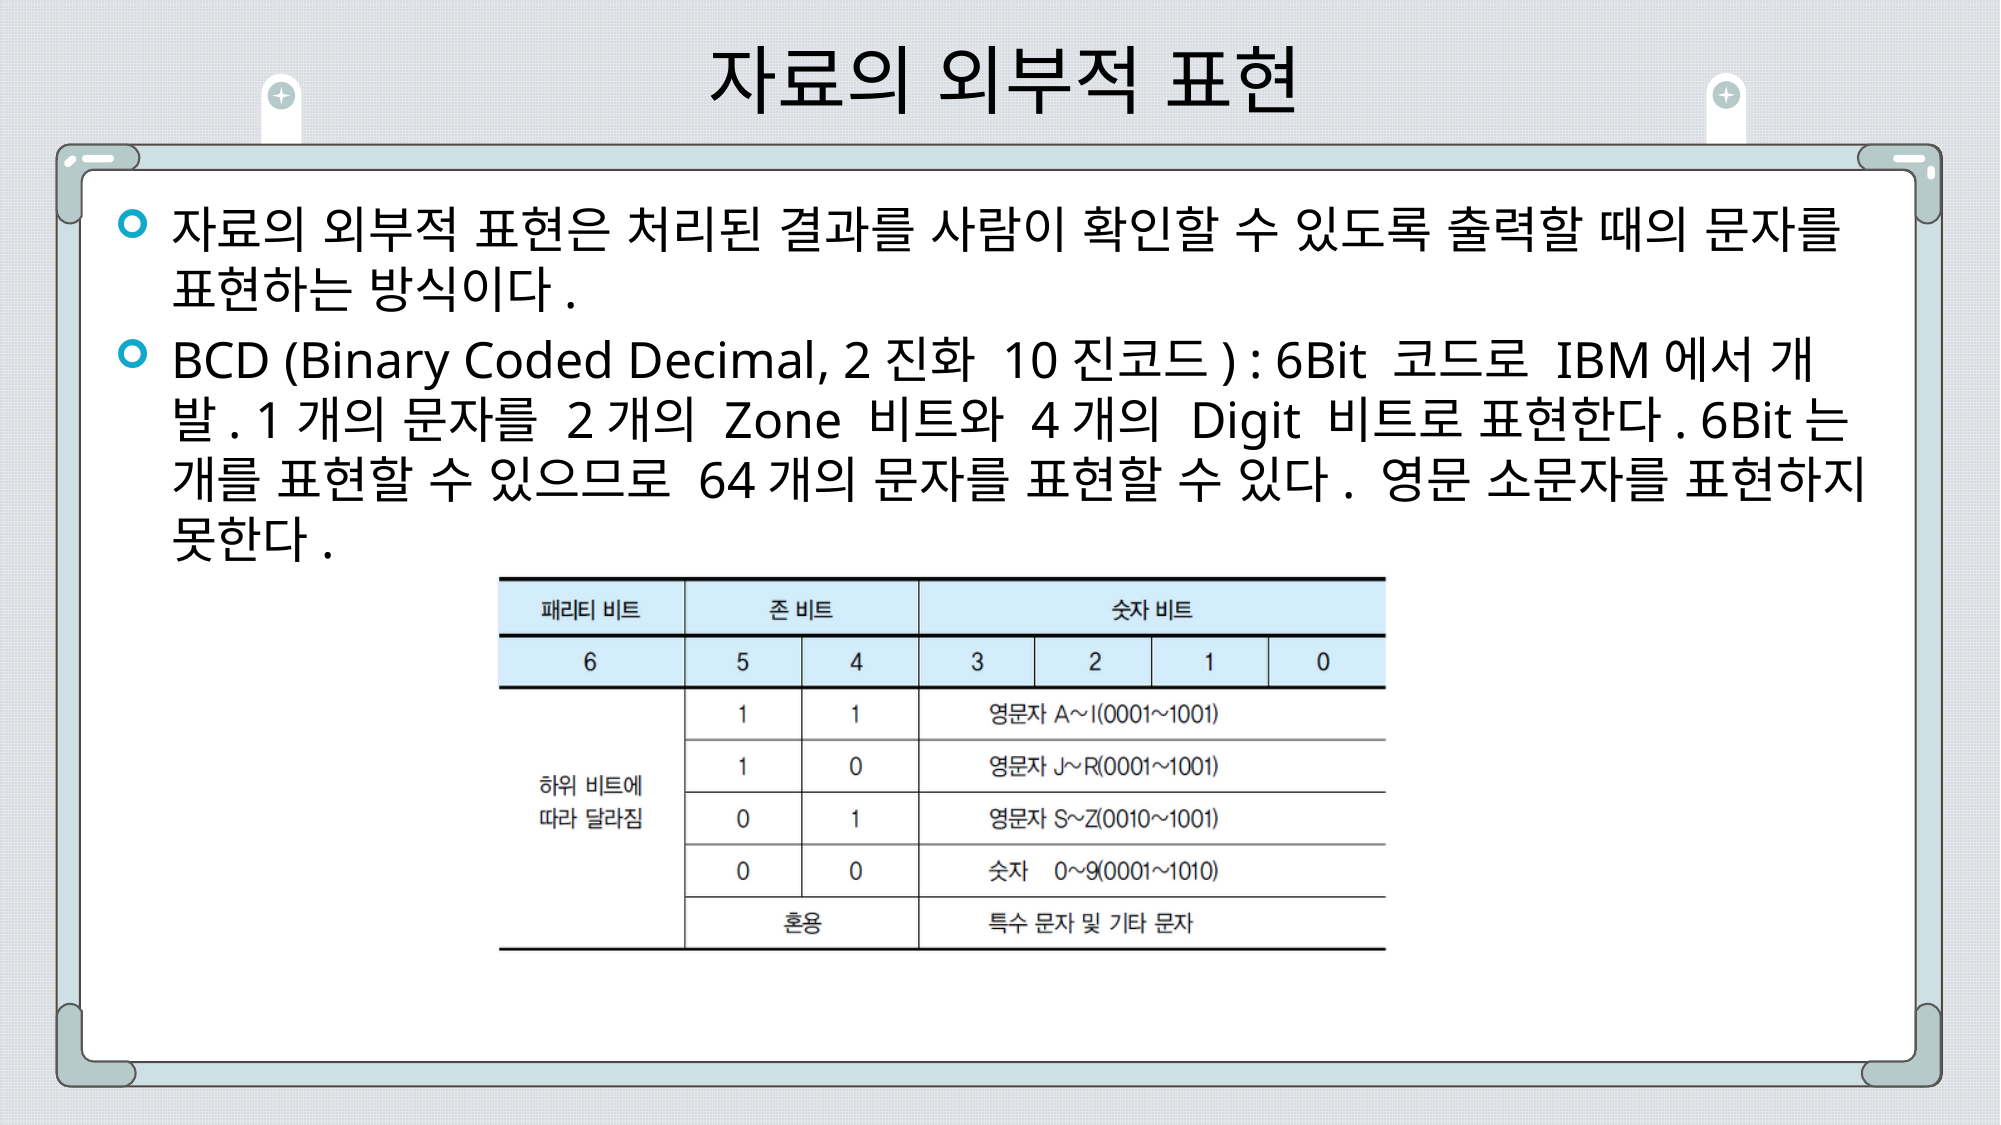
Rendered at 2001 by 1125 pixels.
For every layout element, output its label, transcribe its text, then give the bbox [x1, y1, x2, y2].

title 자료의 외부적 표현 [306, 22, 1705, 146]
picture [488, 567, 1394, 957]
